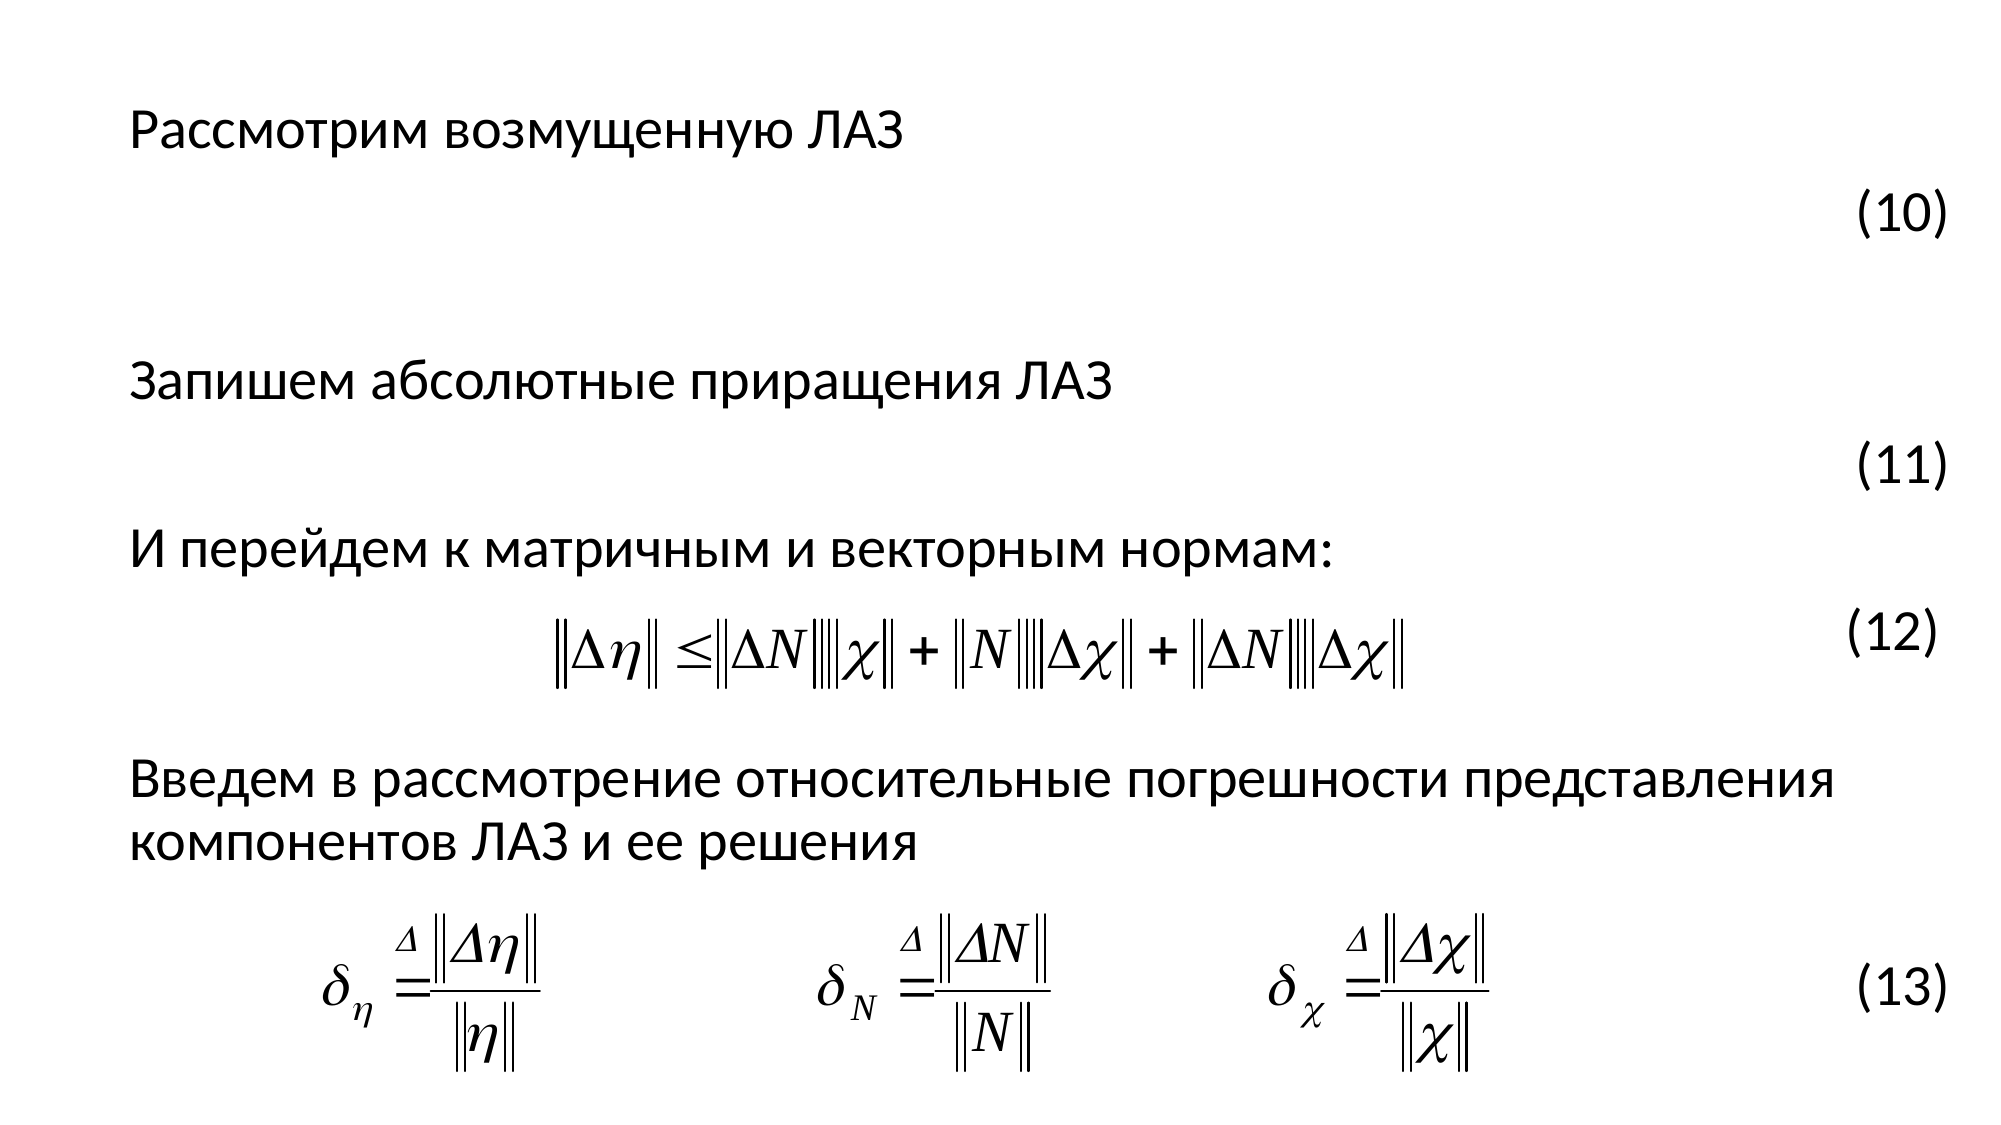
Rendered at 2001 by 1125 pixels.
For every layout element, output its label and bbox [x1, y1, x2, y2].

text_box [1261, 901, 1499, 1081]
text_box [314, 901, 549, 1081]
text_box [809, 901, 1060, 1081]
text_box [548, 609, 1415, 698]
